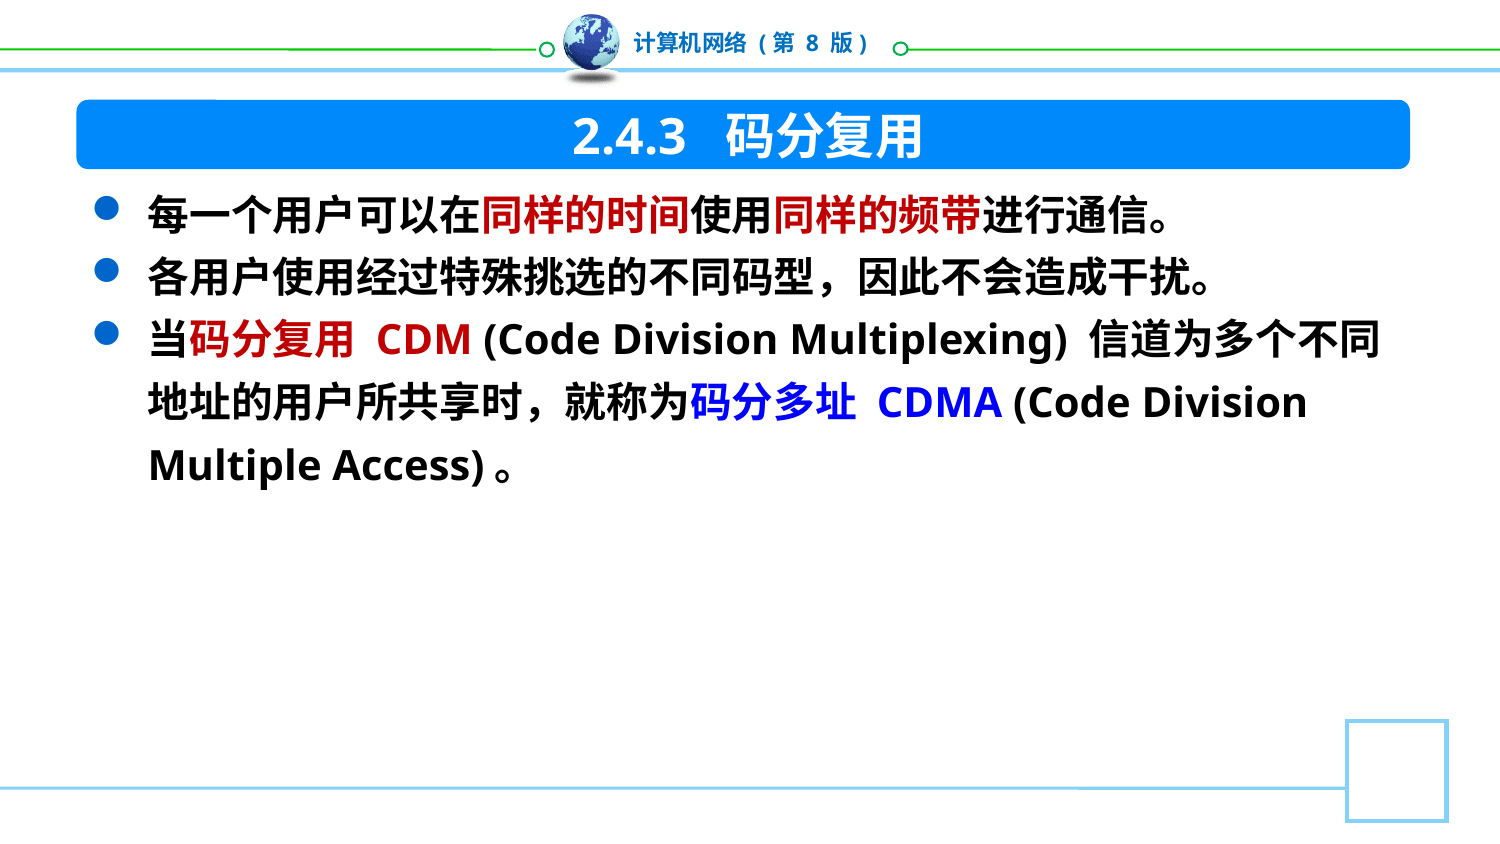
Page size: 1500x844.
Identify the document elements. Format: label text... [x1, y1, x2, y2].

picture [561, 12, 621, 88]
list 2.4.3 码分复用 [204, 104, 1293, 165]
list 每一个用户可以在同样的时间使用同样的频带进行通信。 各用户使用经过特殊挑选的不同码型，因此不会造成干扰。 当码分复用 CDM (Code Division Multiplexing) 信道为多个不同地址的用户所共享时，就称为码分多址 CDMA (Code Division Multiple Access)。 [76, 168, 1410, 712]
